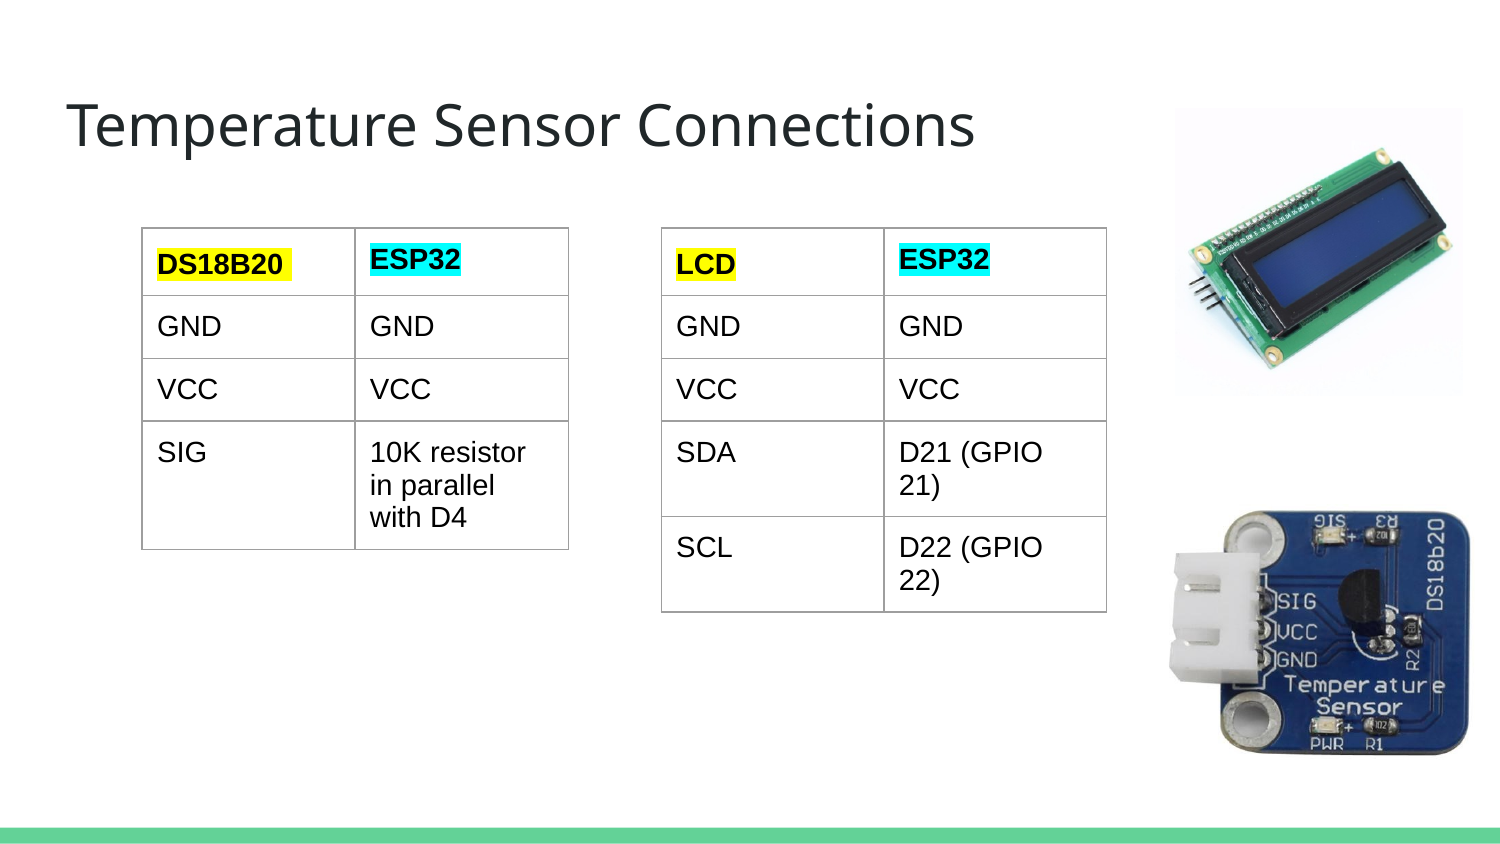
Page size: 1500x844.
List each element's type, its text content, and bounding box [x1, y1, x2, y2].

table_cell SCL [662, 517, 883, 611]
table_header DS18B20 [143, 229, 354, 295]
table_cell GND [662, 296, 883, 358]
table_cell VCC [143, 359, 354, 420]
table_cell D21 (GPIO 21) [885, 422, 1106, 516]
table_header ESP32 [885, 229, 1106, 295]
picture [1174, 108, 1463, 396]
table_header ESP32 [356, 229, 568, 295]
table_cell GND [356, 296, 568, 358]
table_cell GND [143, 296, 354, 358]
table_cell SDA [662, 422, 883, 516]
table_cell SIG [143, 422, 354, 549]
table_header LCD [662, 229, 883, 295]
title Temperature Sensor Connections [51, 72, 1449, 167]
table_cell VCC [662, 359, 883, 420]
table_cell 10K resistor in parallel with D4 [356, 422, 568, 549]
table_cell GND [885, 296, 1106, 358]
table_cell D22 (GPIO 22) [885, 517, 1106, 611]
table_cell VCC [356, 359, 568, 420]
picture [1163, 504, 1475, 761]
table_cell VCC [885, 359, 1106, 420]
